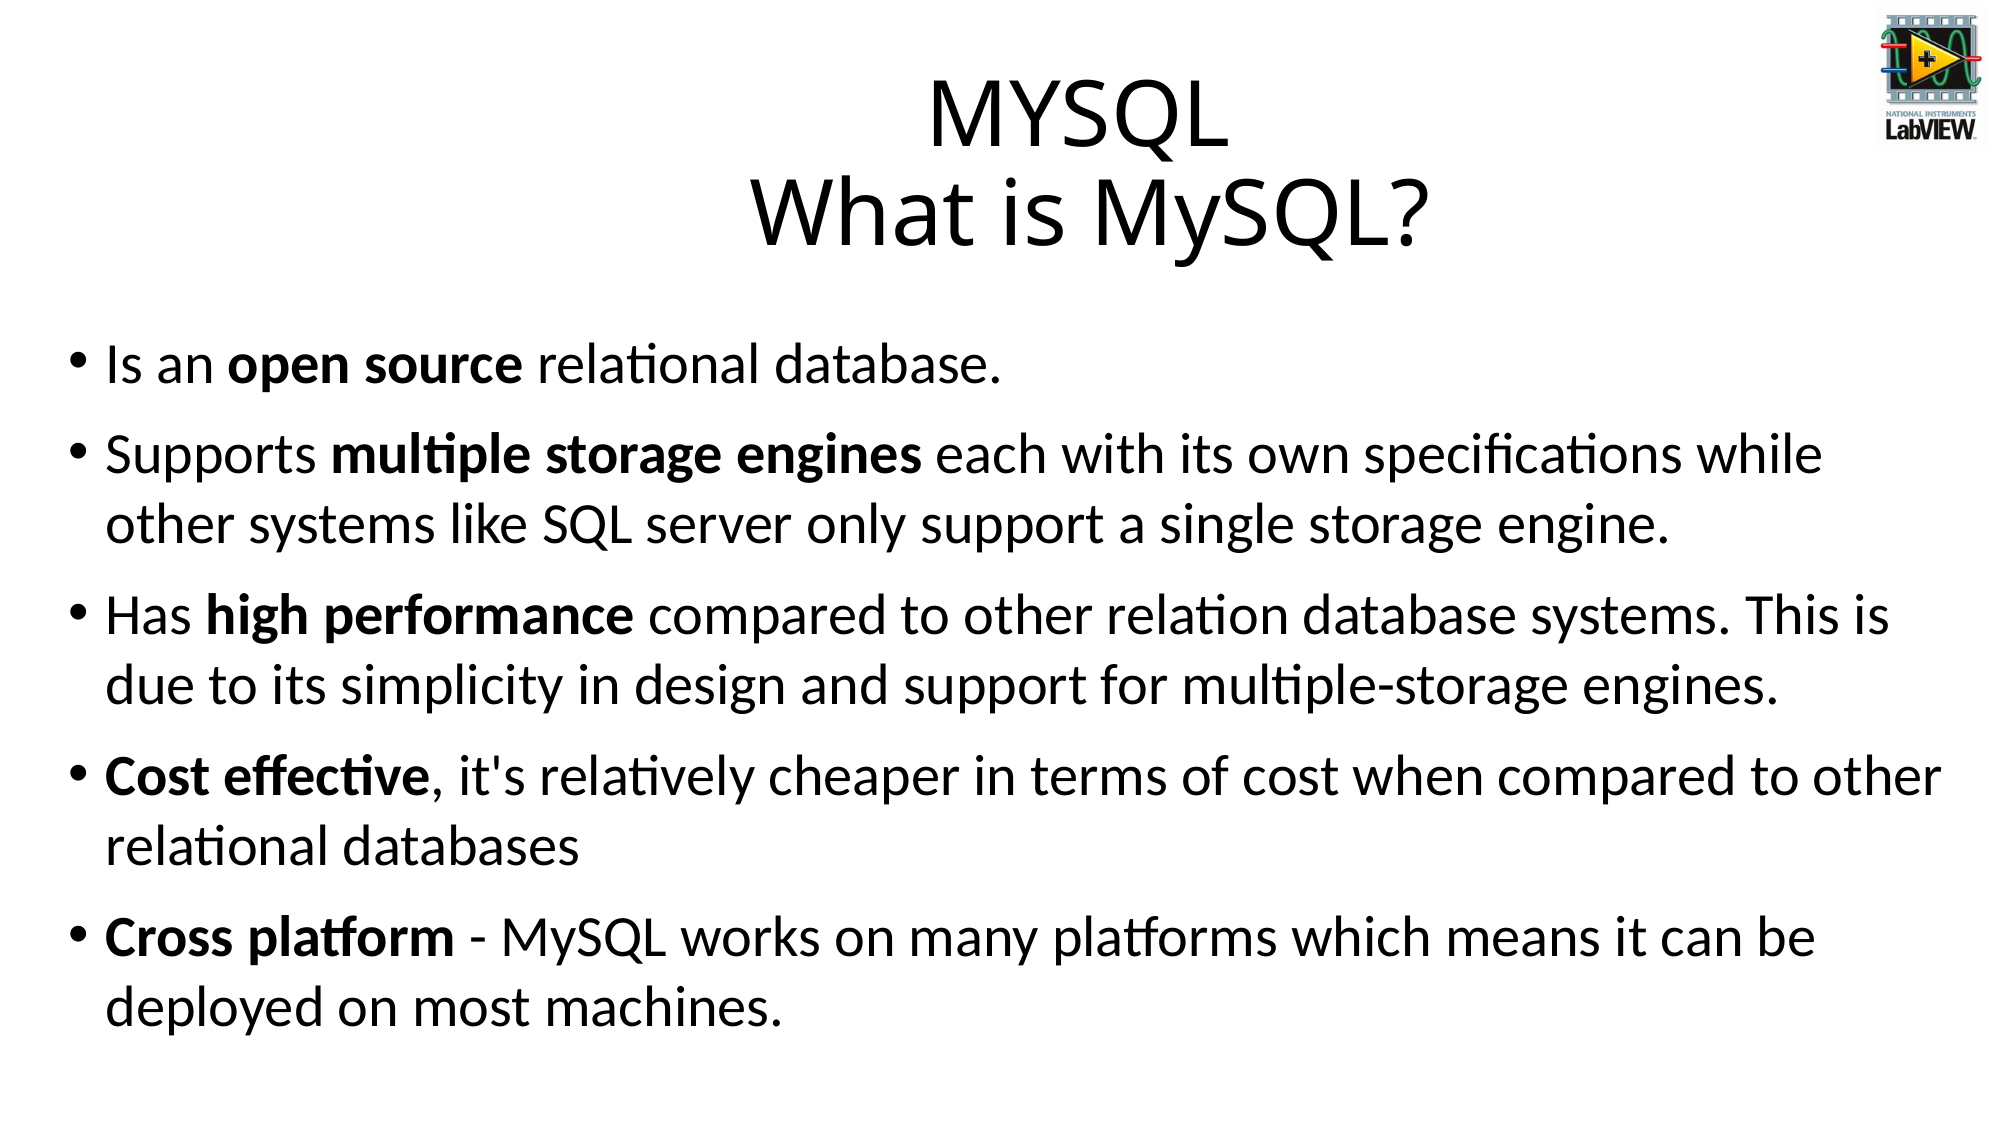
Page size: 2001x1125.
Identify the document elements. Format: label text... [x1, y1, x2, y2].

picture [1875, 3, 1988, 155]
text_box Is an open source relational database. Supports multiple storage engines each with its own specifications while other systems like SQL server only support a single storage engine. Has high performance compared to other relation database systems. This is due to its simplicity in design and support for multiple-storage engines. Cost effective, it's relatively cheaper in terms of cost when compared to other relational databases Cross platform - MySQL works on many platforms which means it can be deployed on most machines. [53, 317, 1977, 1125]
text_box MYSQL What is MySQL? [280, 60, 1876, 168]
